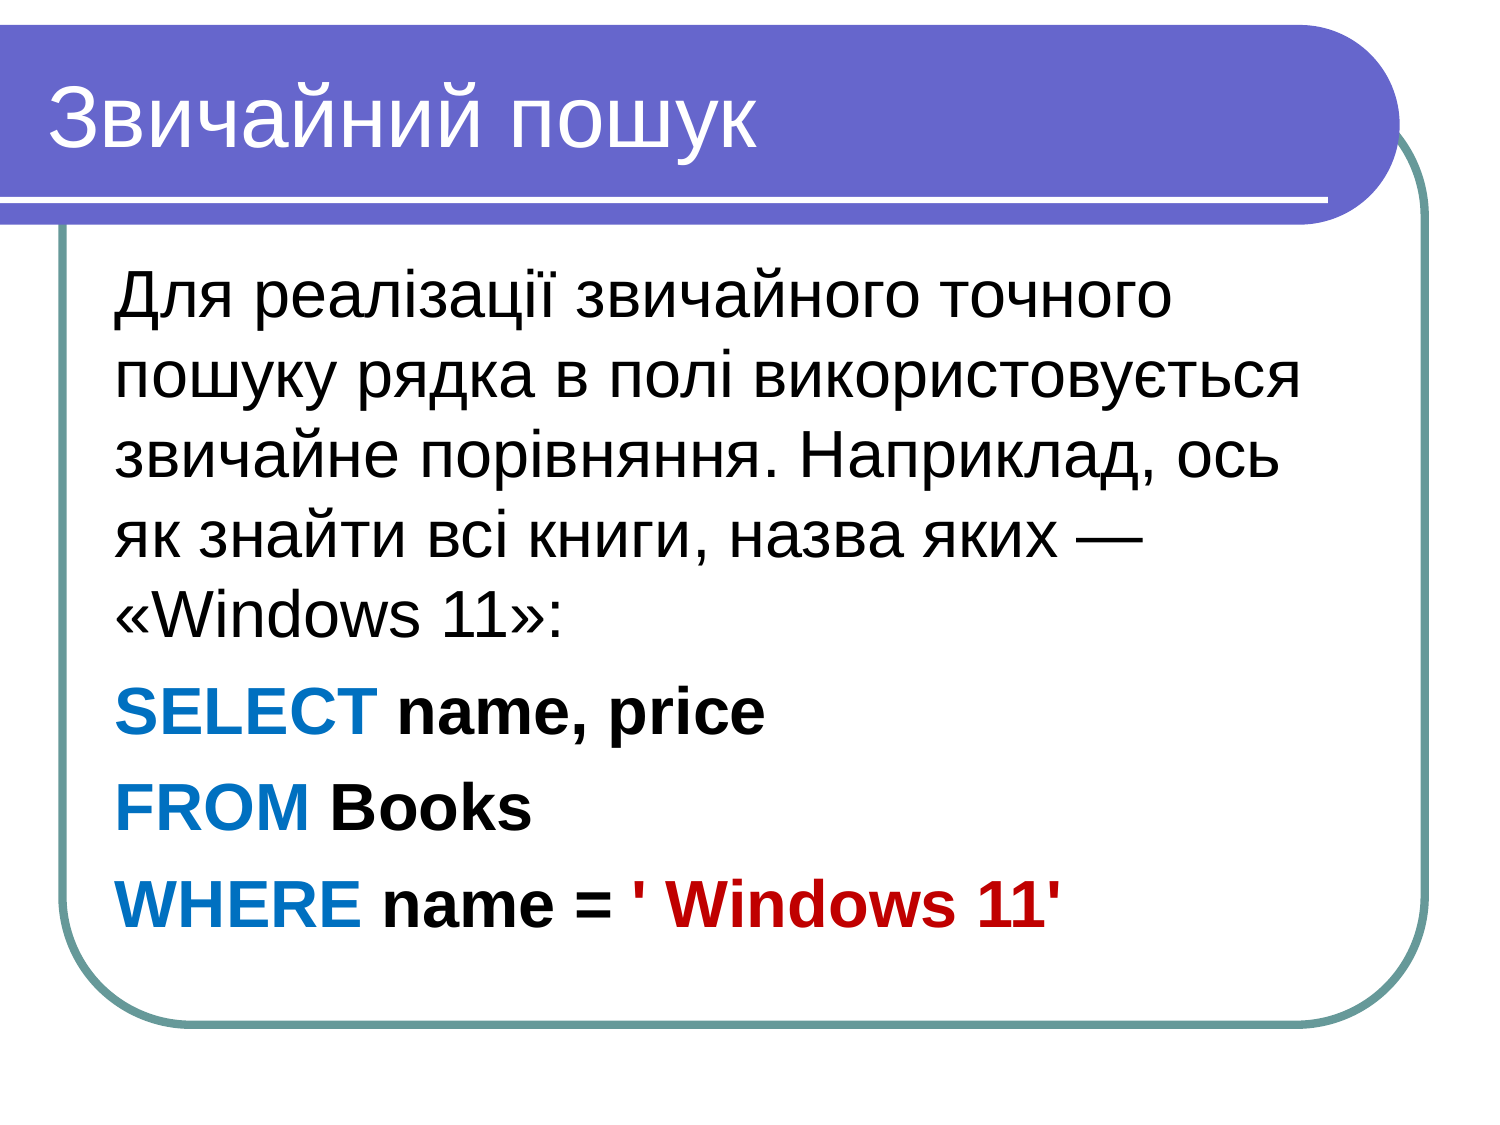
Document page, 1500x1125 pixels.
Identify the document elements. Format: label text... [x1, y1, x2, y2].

text_box Звичайний пошук [32, 37, 1347, 188]
text_box Для реалізації звичайного точного пошуку рядка в полі використовується звичайне порівняння. Наприклад, ось як знайти всі книги, назва яких — «Windows 11»: SELECT name, price FROM Books WHERE name = ' Windows 11' [99, 243, 1400, 969]
